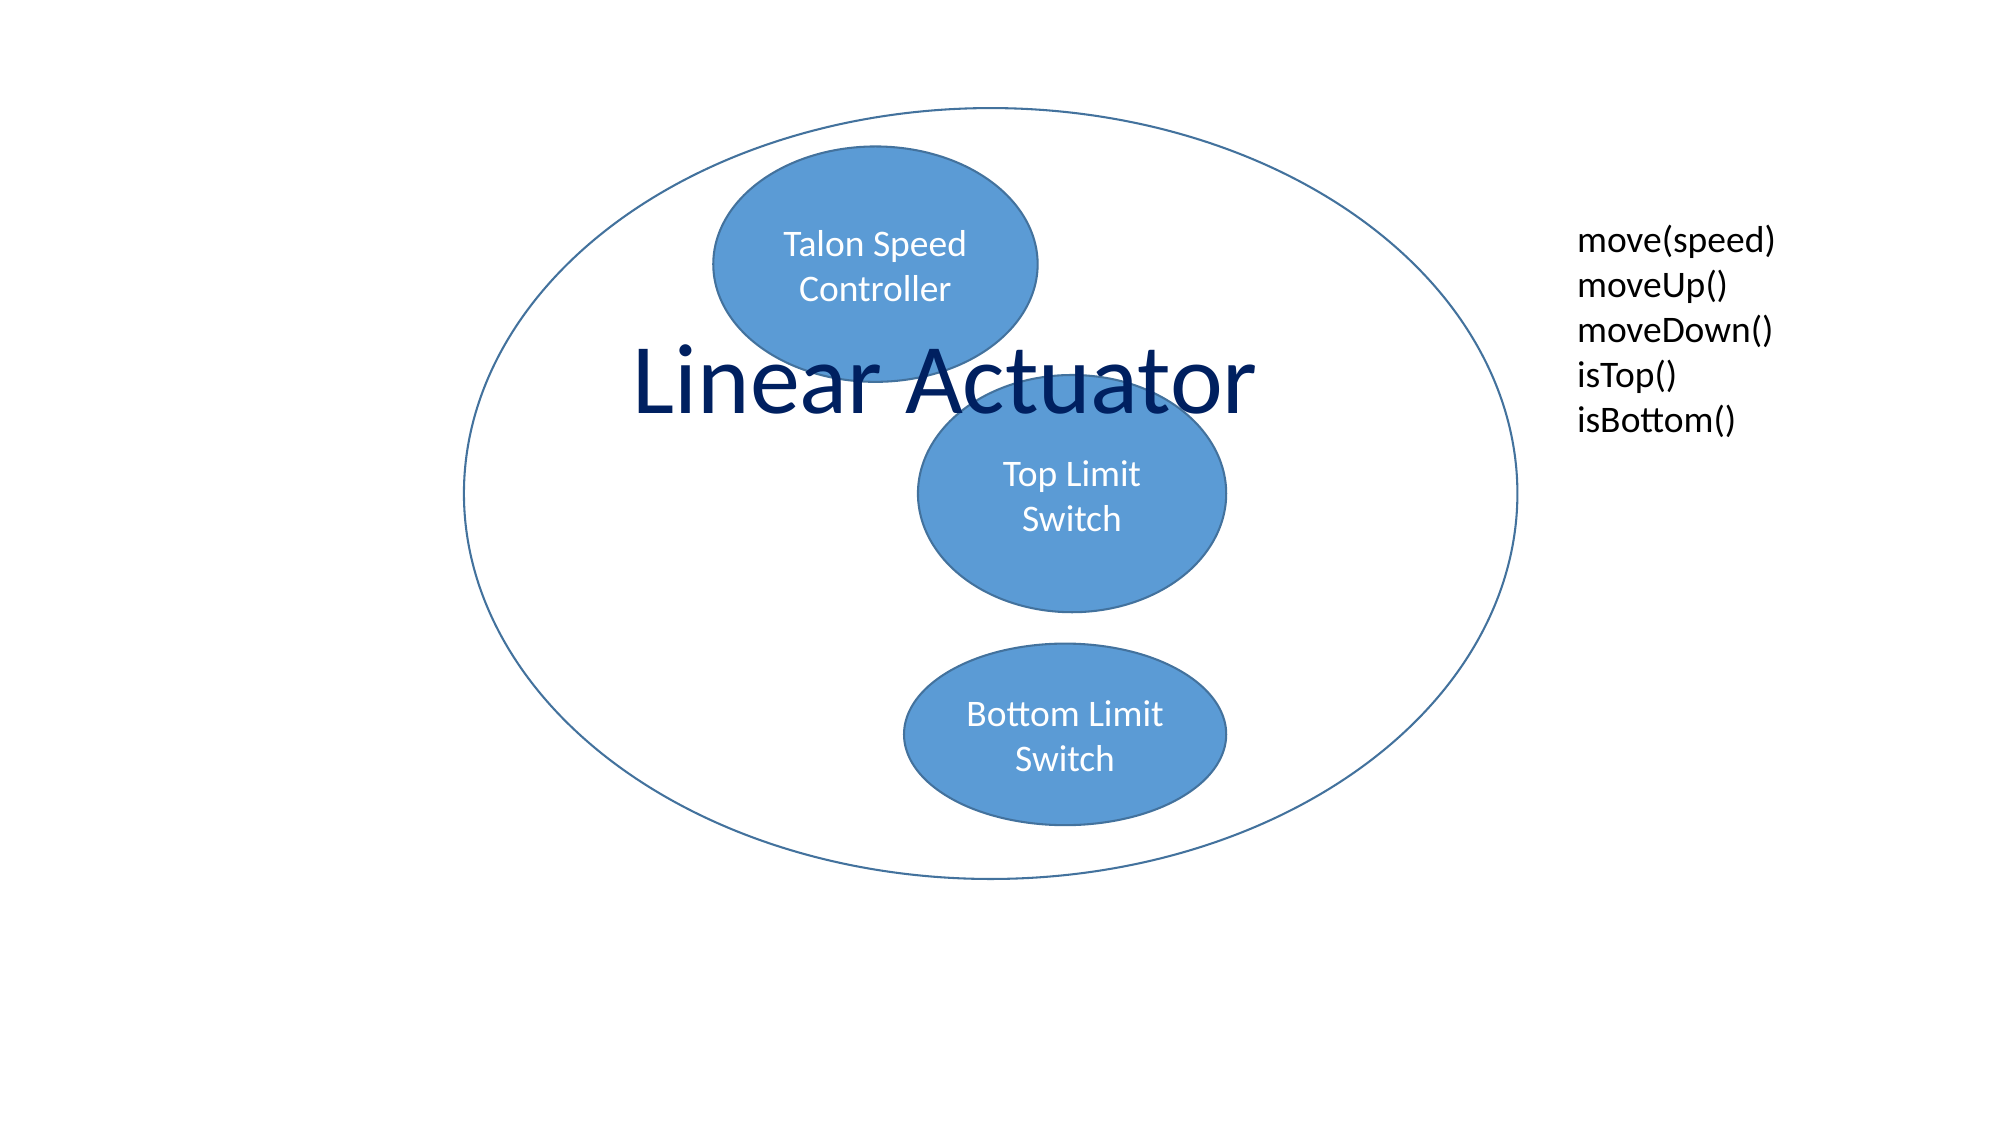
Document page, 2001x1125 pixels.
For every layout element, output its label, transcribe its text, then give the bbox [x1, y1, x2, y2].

text_box Bottom Limit Switch [902, 642, 1228, 827]
text_box move(speed) moveUp() moveDown() isTop() isBottom() [1562, 208, 1792, 448]
text_box Linear Actuator [462, 107, 1519, 881]
